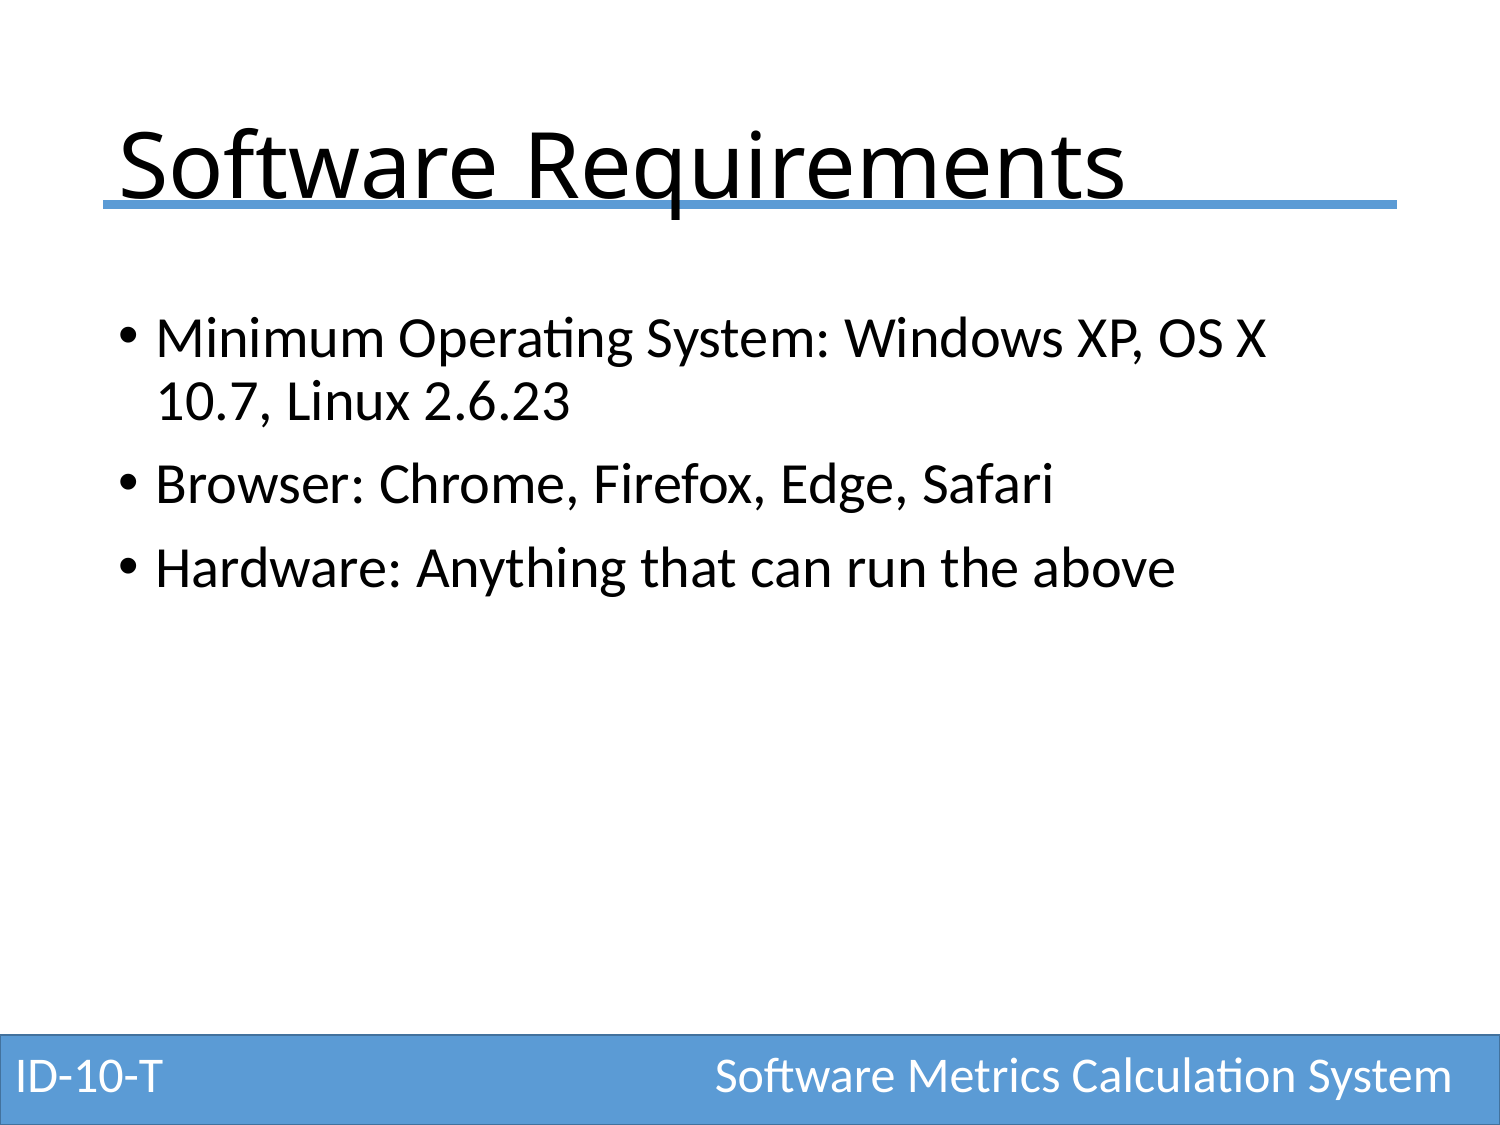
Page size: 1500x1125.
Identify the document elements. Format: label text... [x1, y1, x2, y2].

text_box ID-10-T [0, 1035, 287, 1111]
title Software Requirements [103, 59, 1397, 278]
text_box Software Metrics Calculation System [699, 1035, 1500, 1111]
list Minimum Operating System: Windows XP, OS X 10.7, Linux 2.6.23 Browser: Chrome, Firefox, Edge, Safari Hardware: Anything that can run the above [103, 299, 1397, 1014]
